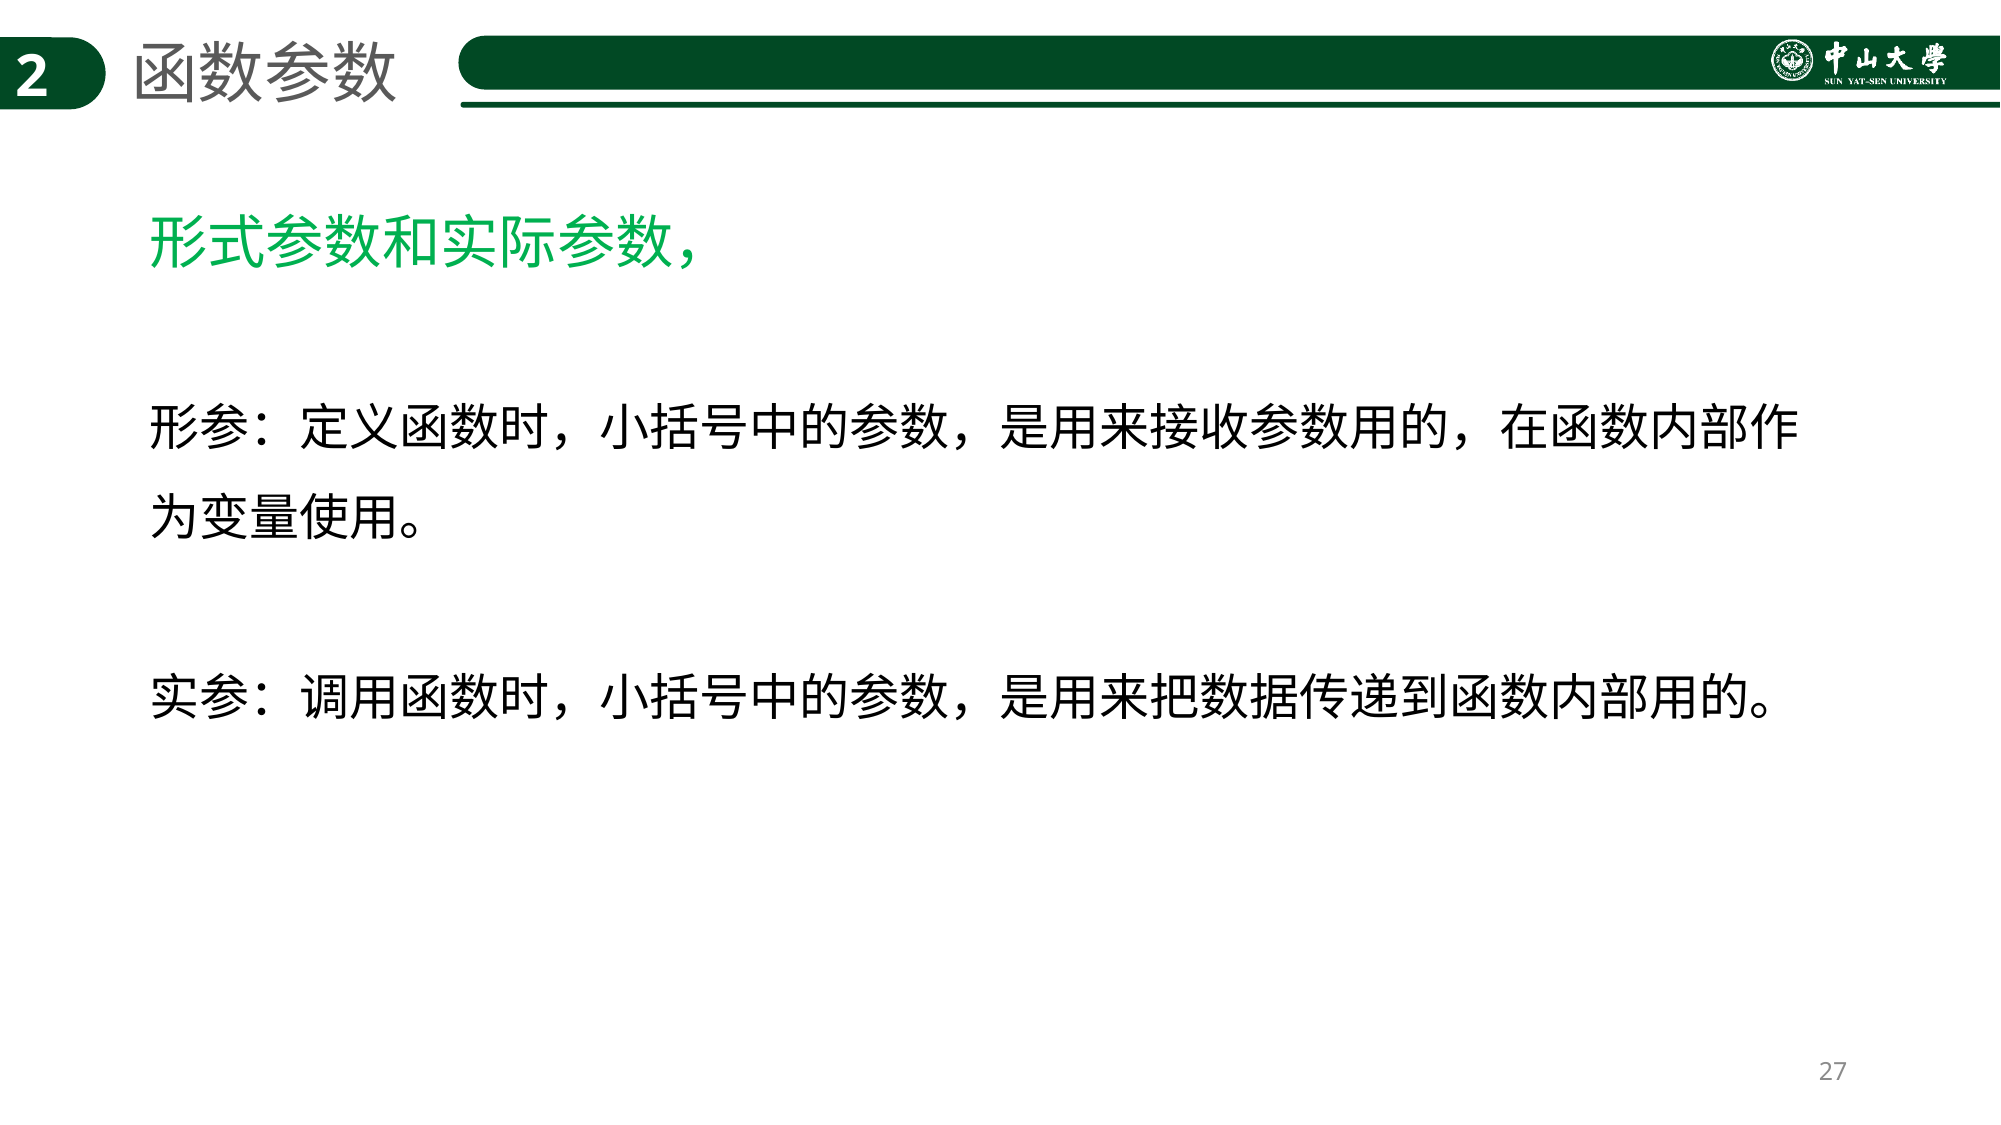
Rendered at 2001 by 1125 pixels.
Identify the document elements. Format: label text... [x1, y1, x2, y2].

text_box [458, 35, 2000, 108]
text_box 函数参数 [116, 23, 414, 119]
text_box 形式参数和实际参数， 形参：定义函数时，小括号中的参数，是用来接收参数用的，在函数内部作为变量使用。 实参：调用函数时，小括号中的参数，是用来把数据传递到函数内部用的。 [134, 163, 1863, 733]
text_box 2 [0, 36, 107, 111]
picture [1760, 28, 1969, 102]
slide_number 27 [1412, 1042, 1863, 1103]
